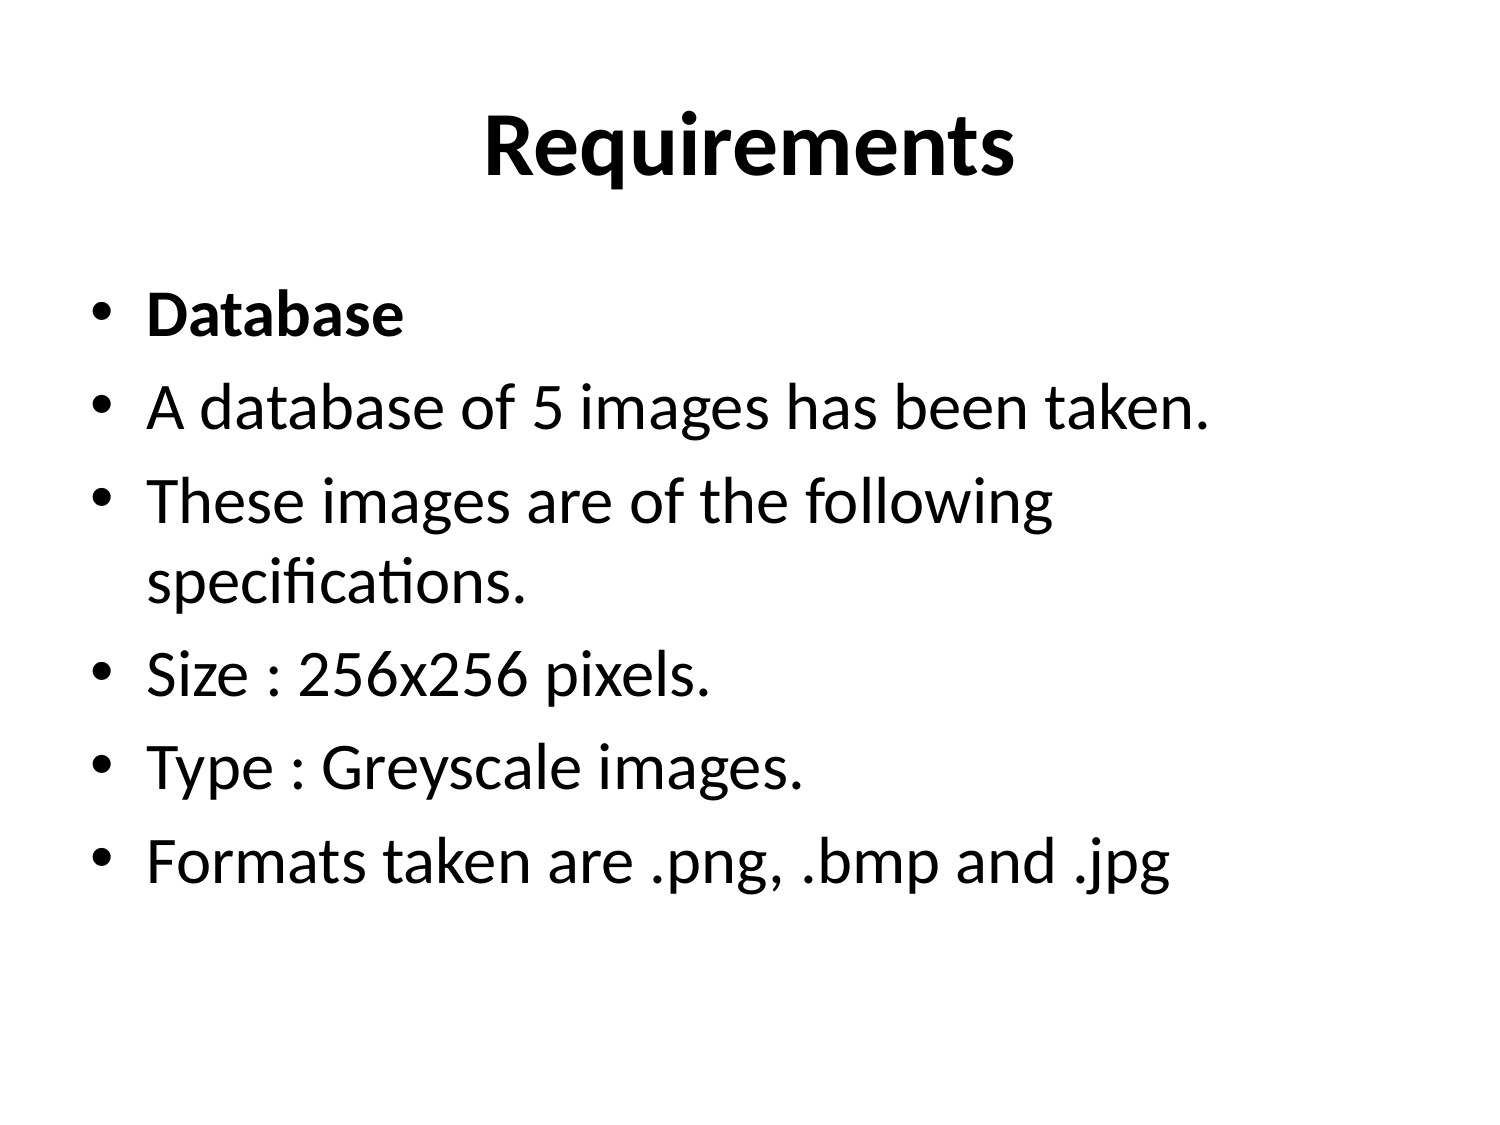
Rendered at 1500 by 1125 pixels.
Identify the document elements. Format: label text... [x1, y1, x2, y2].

list Database A database of 5 images has been taken. These images are of the following specifications. Size : 256x256 pixels. Type : Greyscale images. Formats taken are .png, .bmp and .jpg [75, 262, 1425, 1005]
title Requirements [75, 45, 1425, 233]
